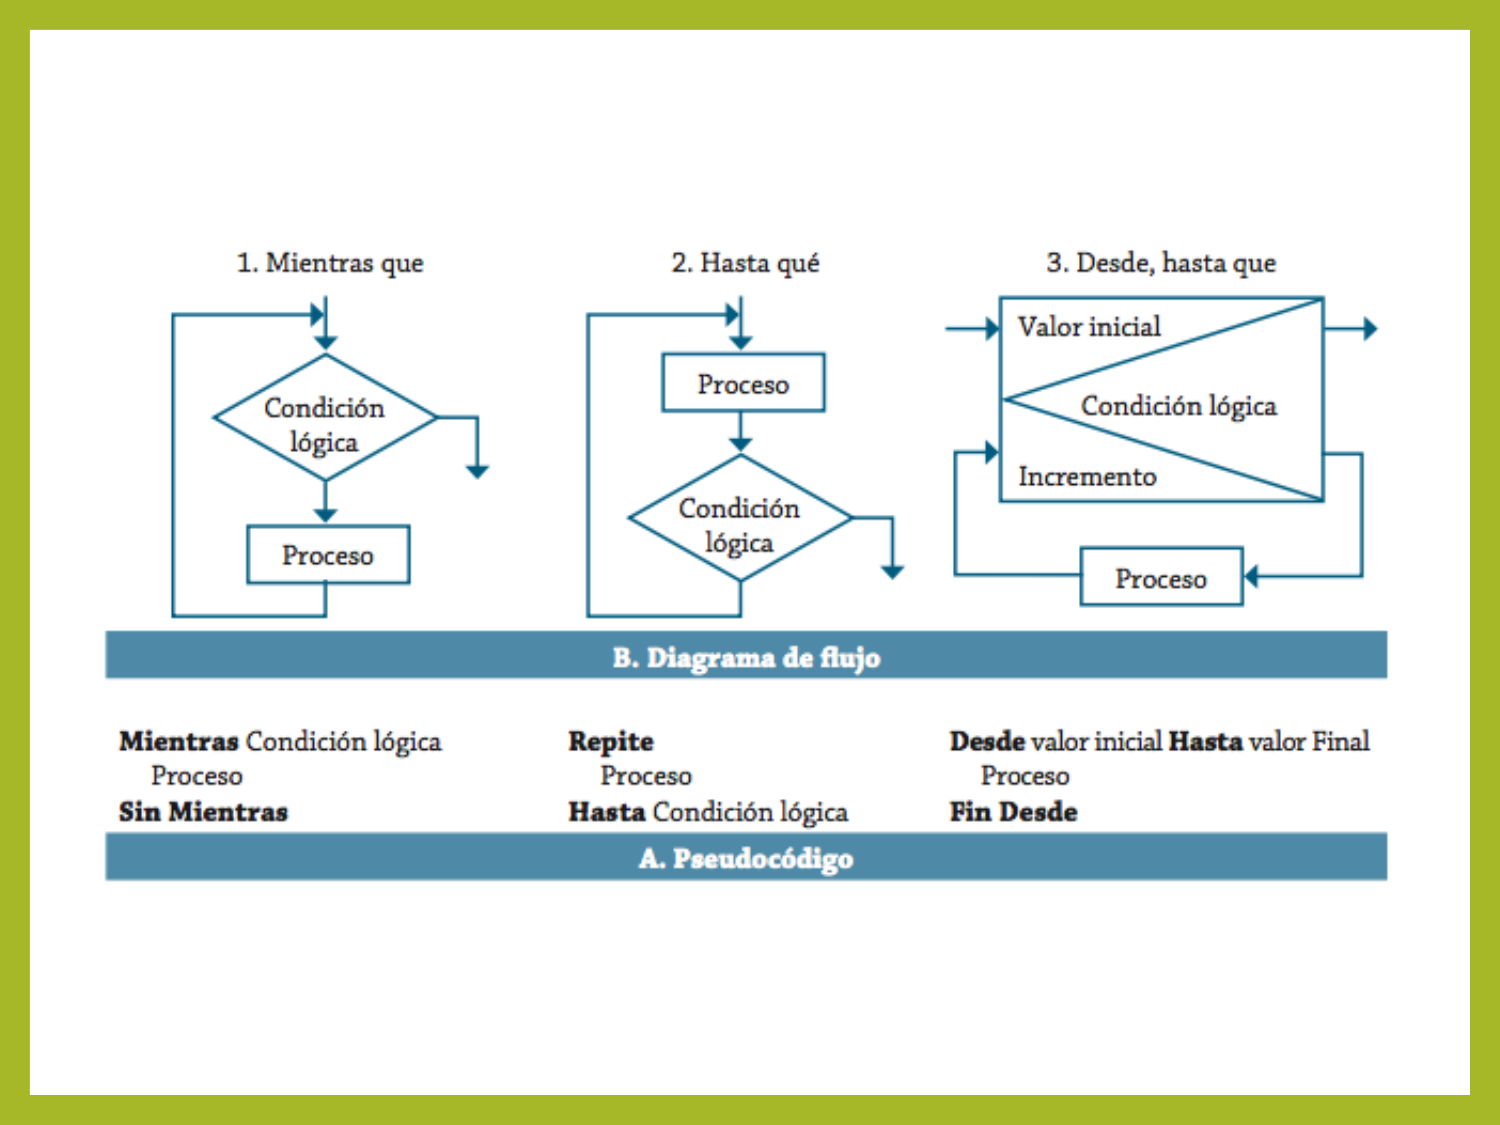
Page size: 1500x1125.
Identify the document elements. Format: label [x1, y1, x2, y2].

picture [63, 219, 1437, 906]
